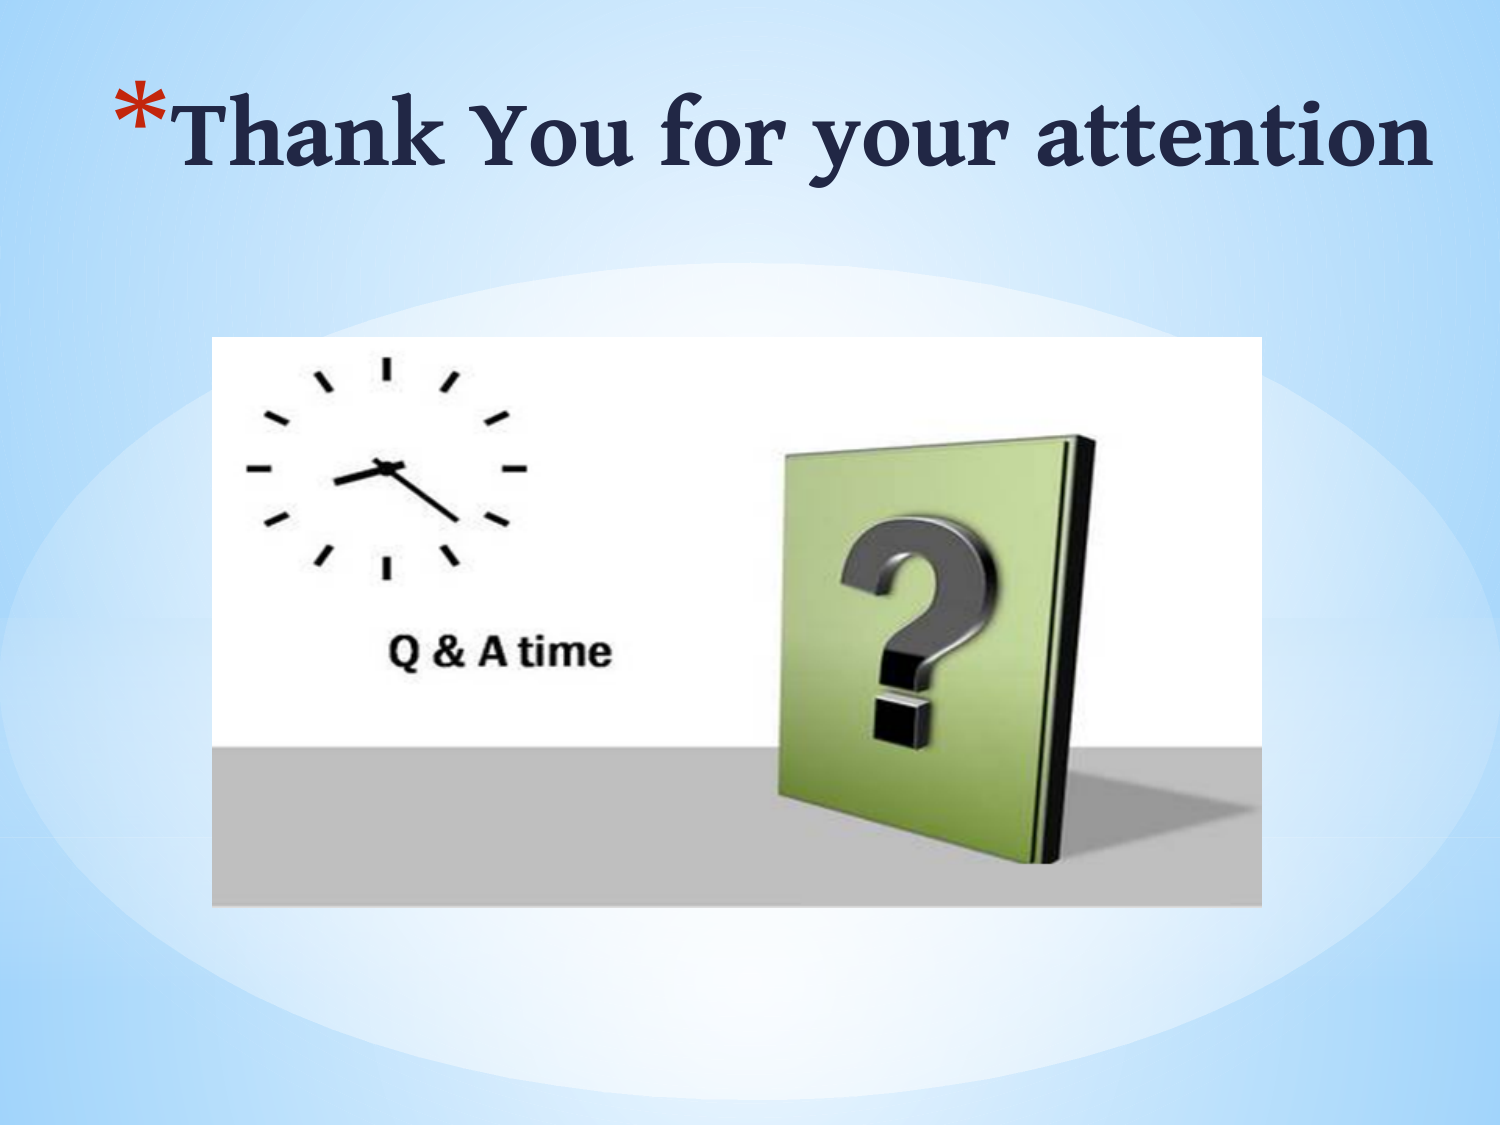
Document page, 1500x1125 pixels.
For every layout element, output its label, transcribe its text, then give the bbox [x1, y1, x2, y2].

title Thank You for your attention [75, 62, 1450, 250]
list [212, 337, 1263, 908]
